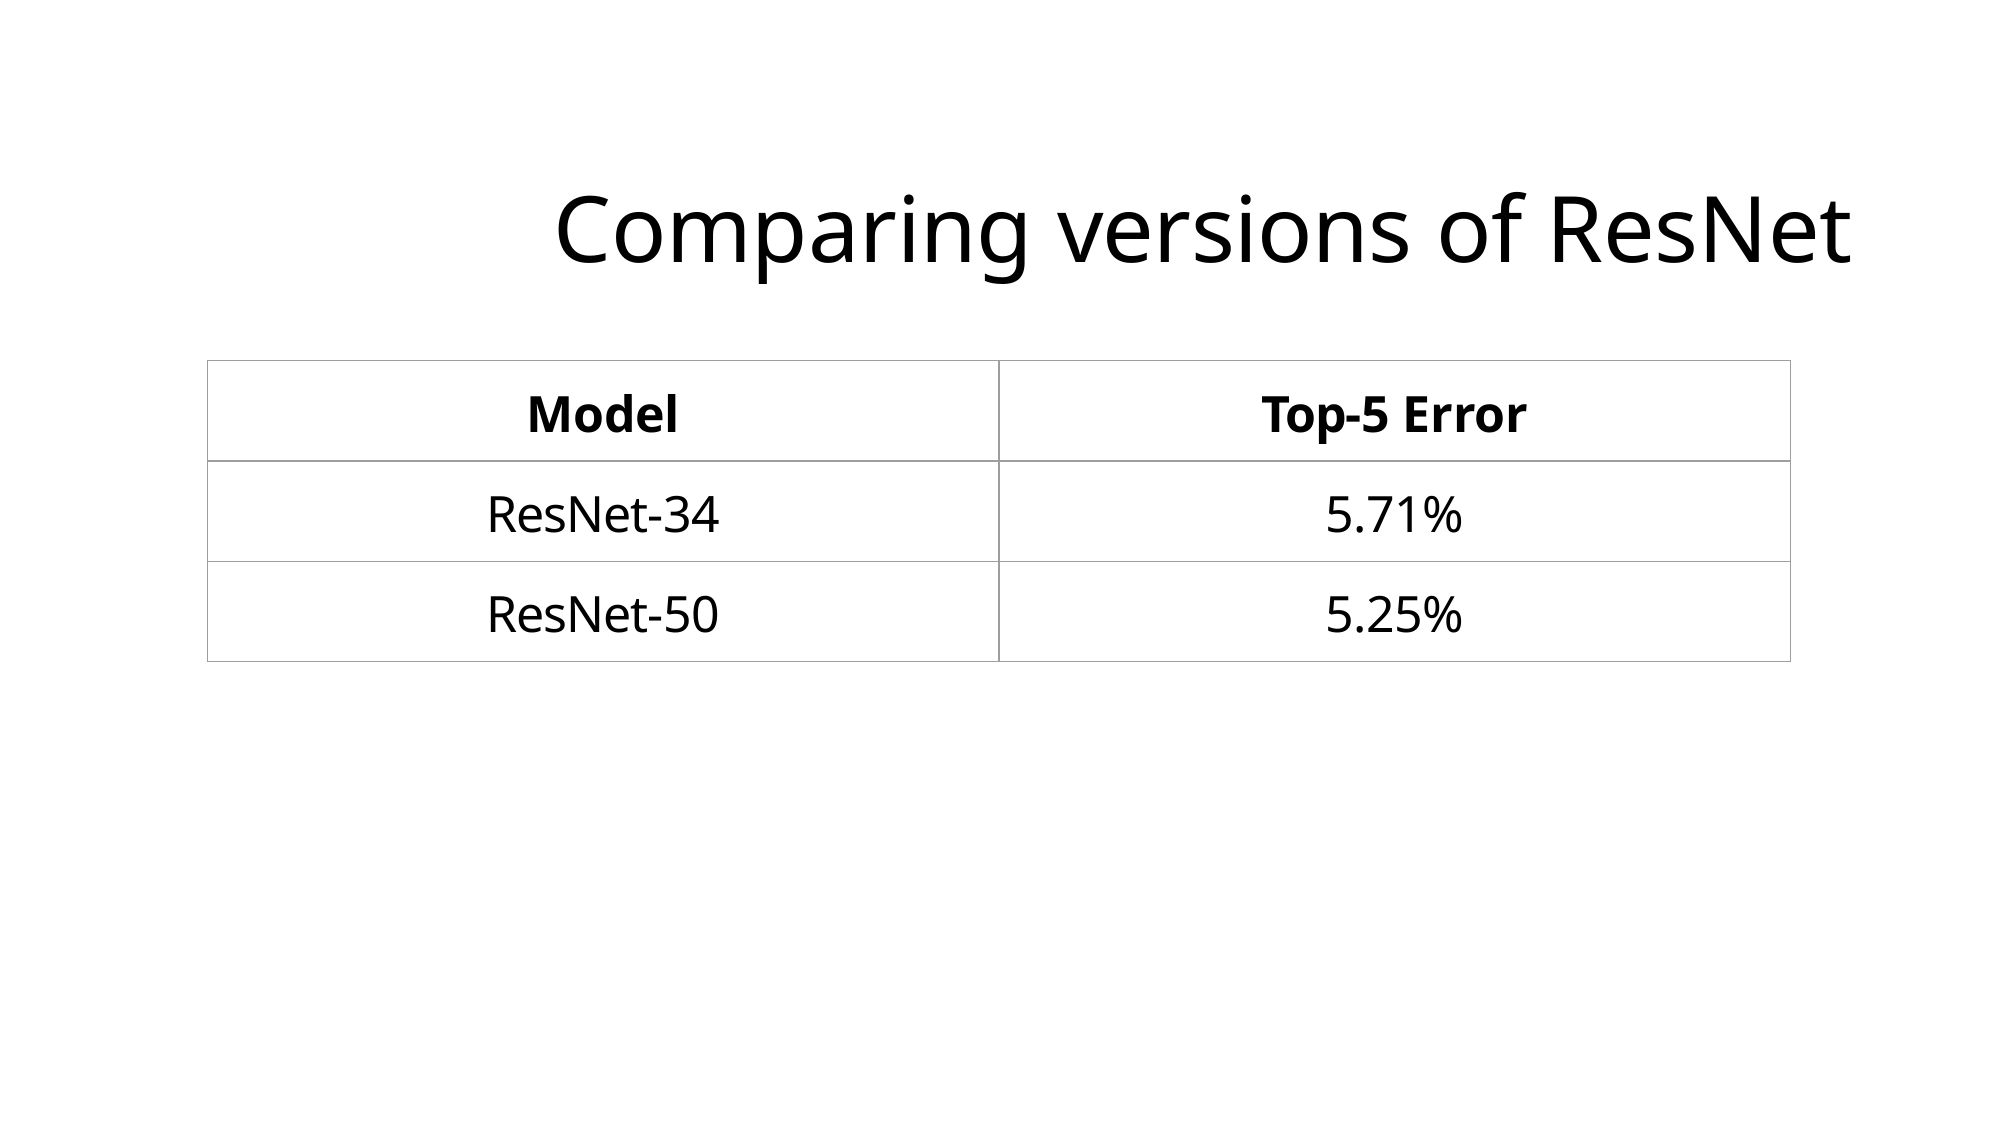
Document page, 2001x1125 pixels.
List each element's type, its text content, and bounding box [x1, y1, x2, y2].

title Comparing versions of ResNet [183, 129, 2000, 321]
table_cell 5.25% [1000, 562, 1790, 661]
table_cell ResNet-50 [208, 562, 998, 661]
table_cell 5.71% [1000, 462, 1790, 561]
table_cell ResNet-34 [208, 462, 998, 561]
table_header Top-5 Error [1000, 361, 1790, 460]
table_header Model [208, 361, 998, 460]
